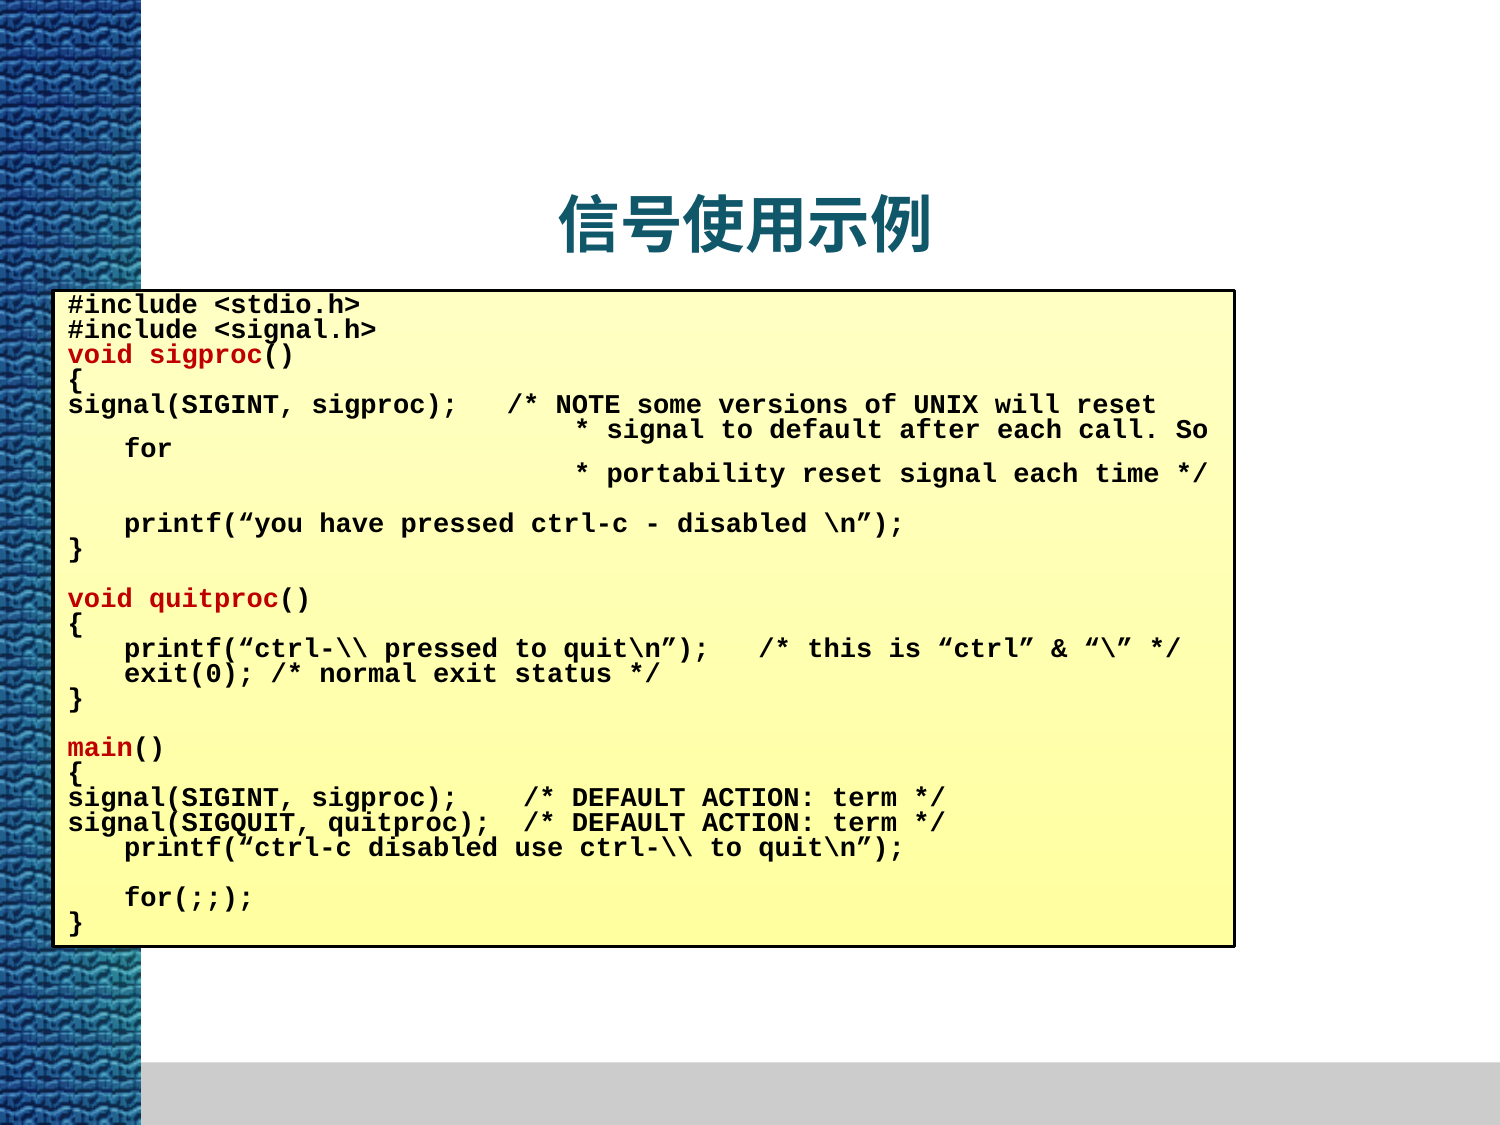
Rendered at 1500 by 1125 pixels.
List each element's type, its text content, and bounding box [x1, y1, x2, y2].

text_box #include <stdio.h> #include <signal.h> void sigproc() { signal(SIGINT, sigproc); /* NOTE some versions of UNIX will reset * signal to default after each call. So for * portability reset signal each time */ printf(“you have pressed ctrl-c - disabled \n”); } void quitproc() { printf(“ctrl-\\ pressed to quit\n”); /* this is “ctrl” & “\” */ exit(0); /* normal exit status */ } main() { signal(SIGINT, sigproc); /* DEFAULT ACTION: term */ signal(SIGQUIT, quitproc); /* DEFAULT ACTION: term */ printf(“ctrl-c disabled use ctrl-\\ to quit\n”); for(;;); } [53, 290, 1235, 947]
text_box 信号使用示例 [70, 177, 1421, 262]
picture [0, 0, 141, 1125]
